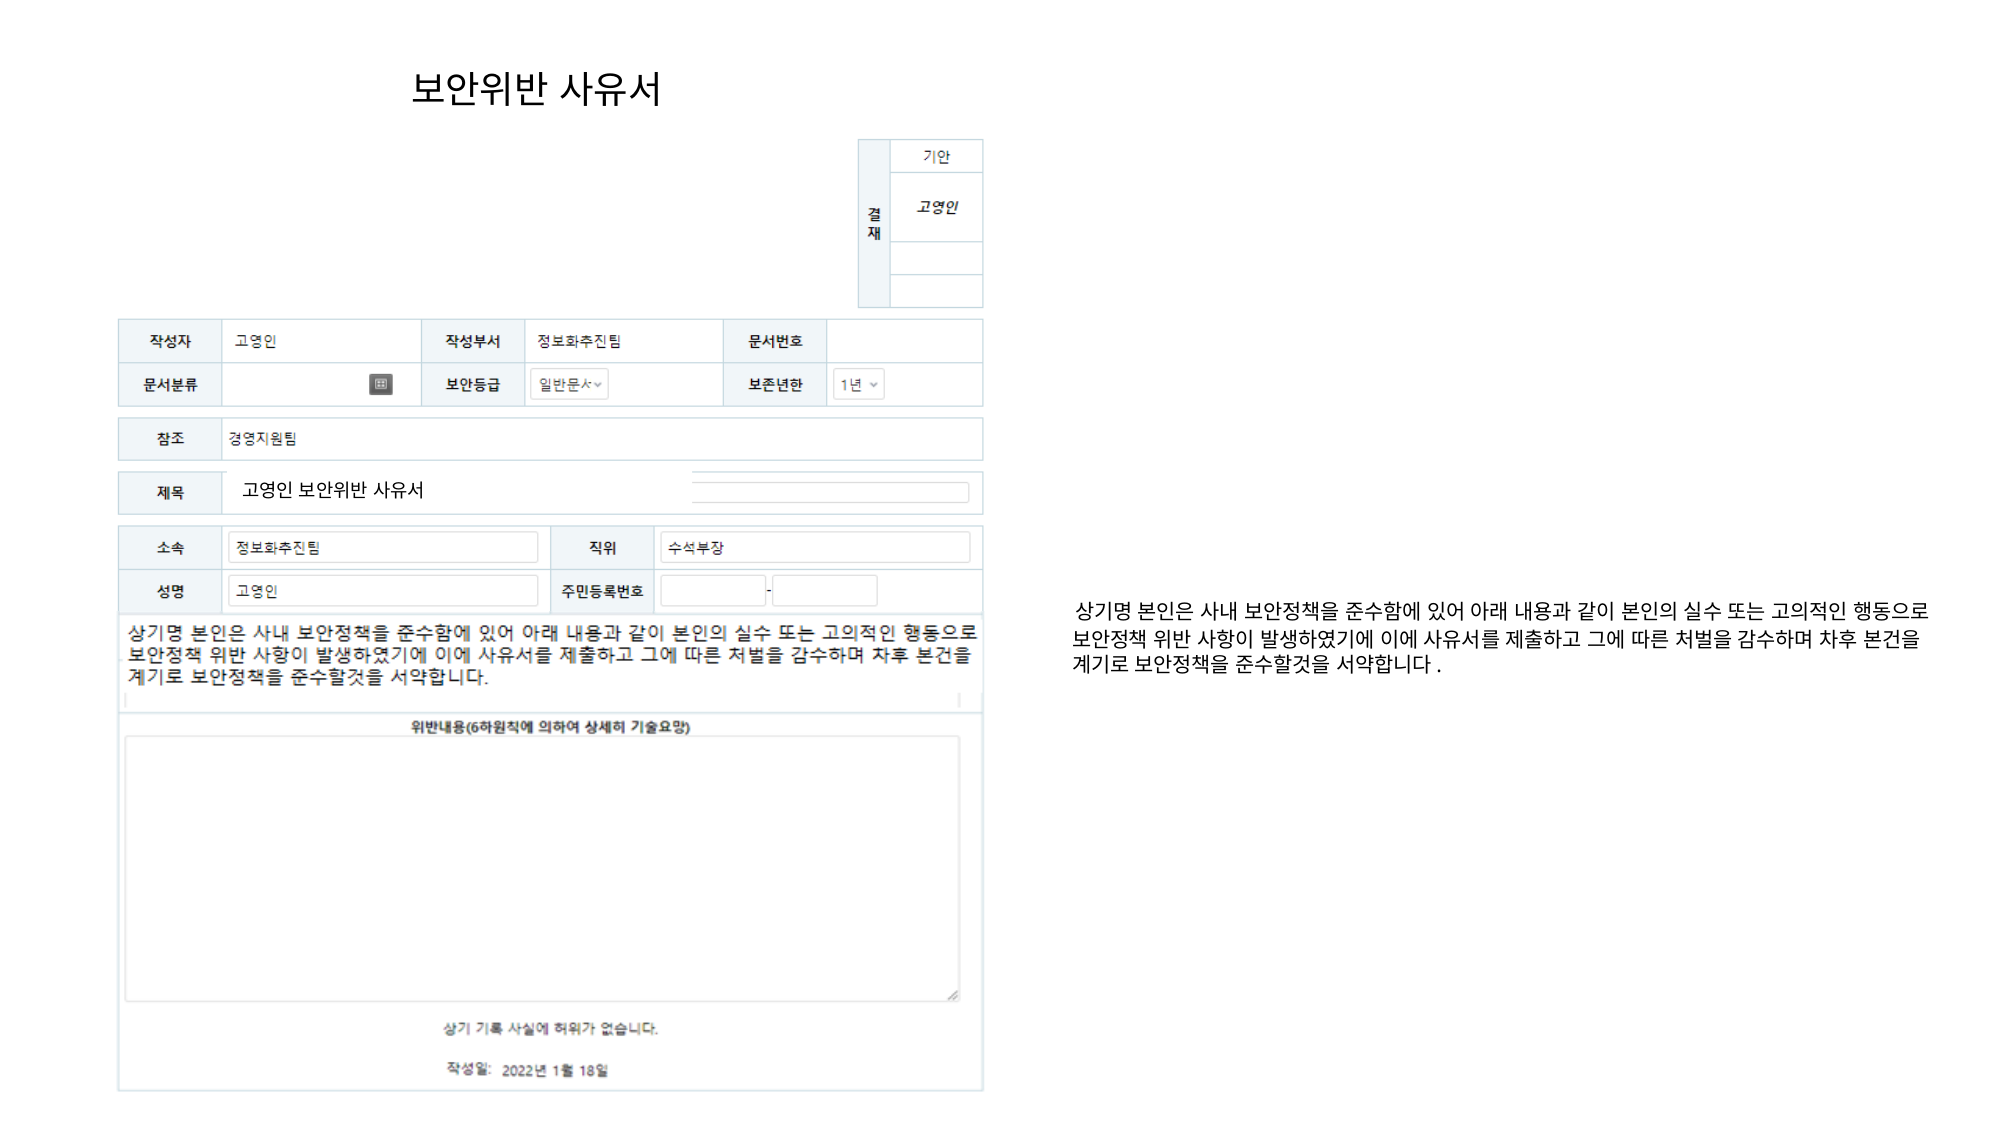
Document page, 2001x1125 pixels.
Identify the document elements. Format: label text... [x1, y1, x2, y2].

text_box 상기명 본인은 사내 보안정책을 준수함에 있어 아래 내용과 같이 본인의 실수 또는 고의적인 행동으로 보안정책 위반 사항이 발생하였기에 이에 사유서를 제출하고 그에 따른 처벌을 감수하며 차후 본건을 계기로 보안정책을 준수할것을 서약합니다. [1040, 574, 1950, 685]
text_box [98, 31, 1000, 1102]
